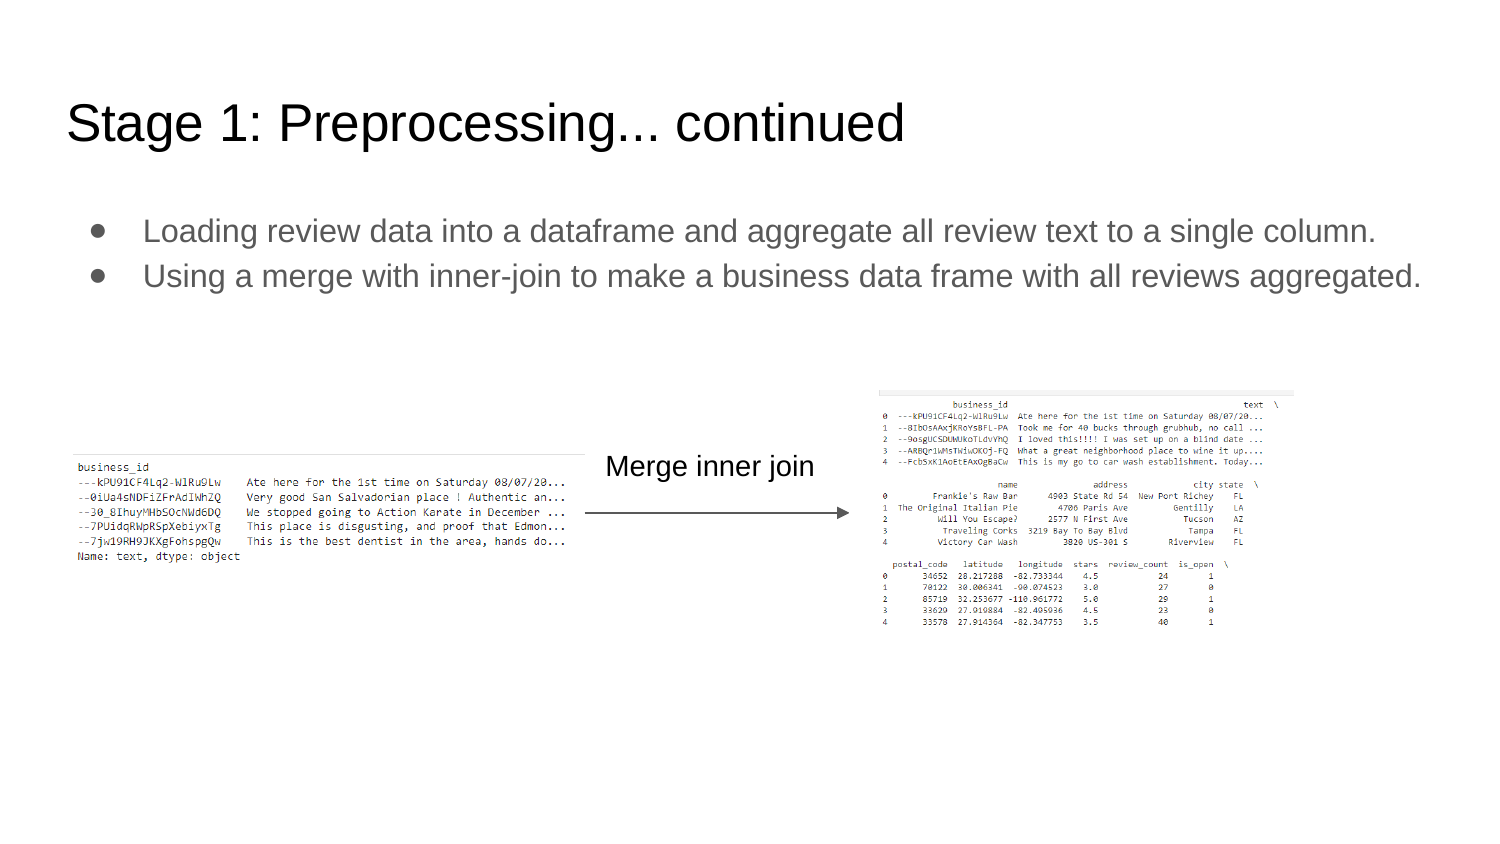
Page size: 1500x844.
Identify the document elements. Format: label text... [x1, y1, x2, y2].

picture [849, 390, 1294, 636]
text_box Merge inner join [590, 432, 844, 498]
title Stage 1: Preprocessing... continued [51, 72, 1449, 167]
list Loading review data into a dataframe and aggregate all review text to a single column. Using a merge with inner-join to make a business data frame with all reviews aggregated. [51, 189, 1449, 333]
picture [50, 453, 585, 572]
